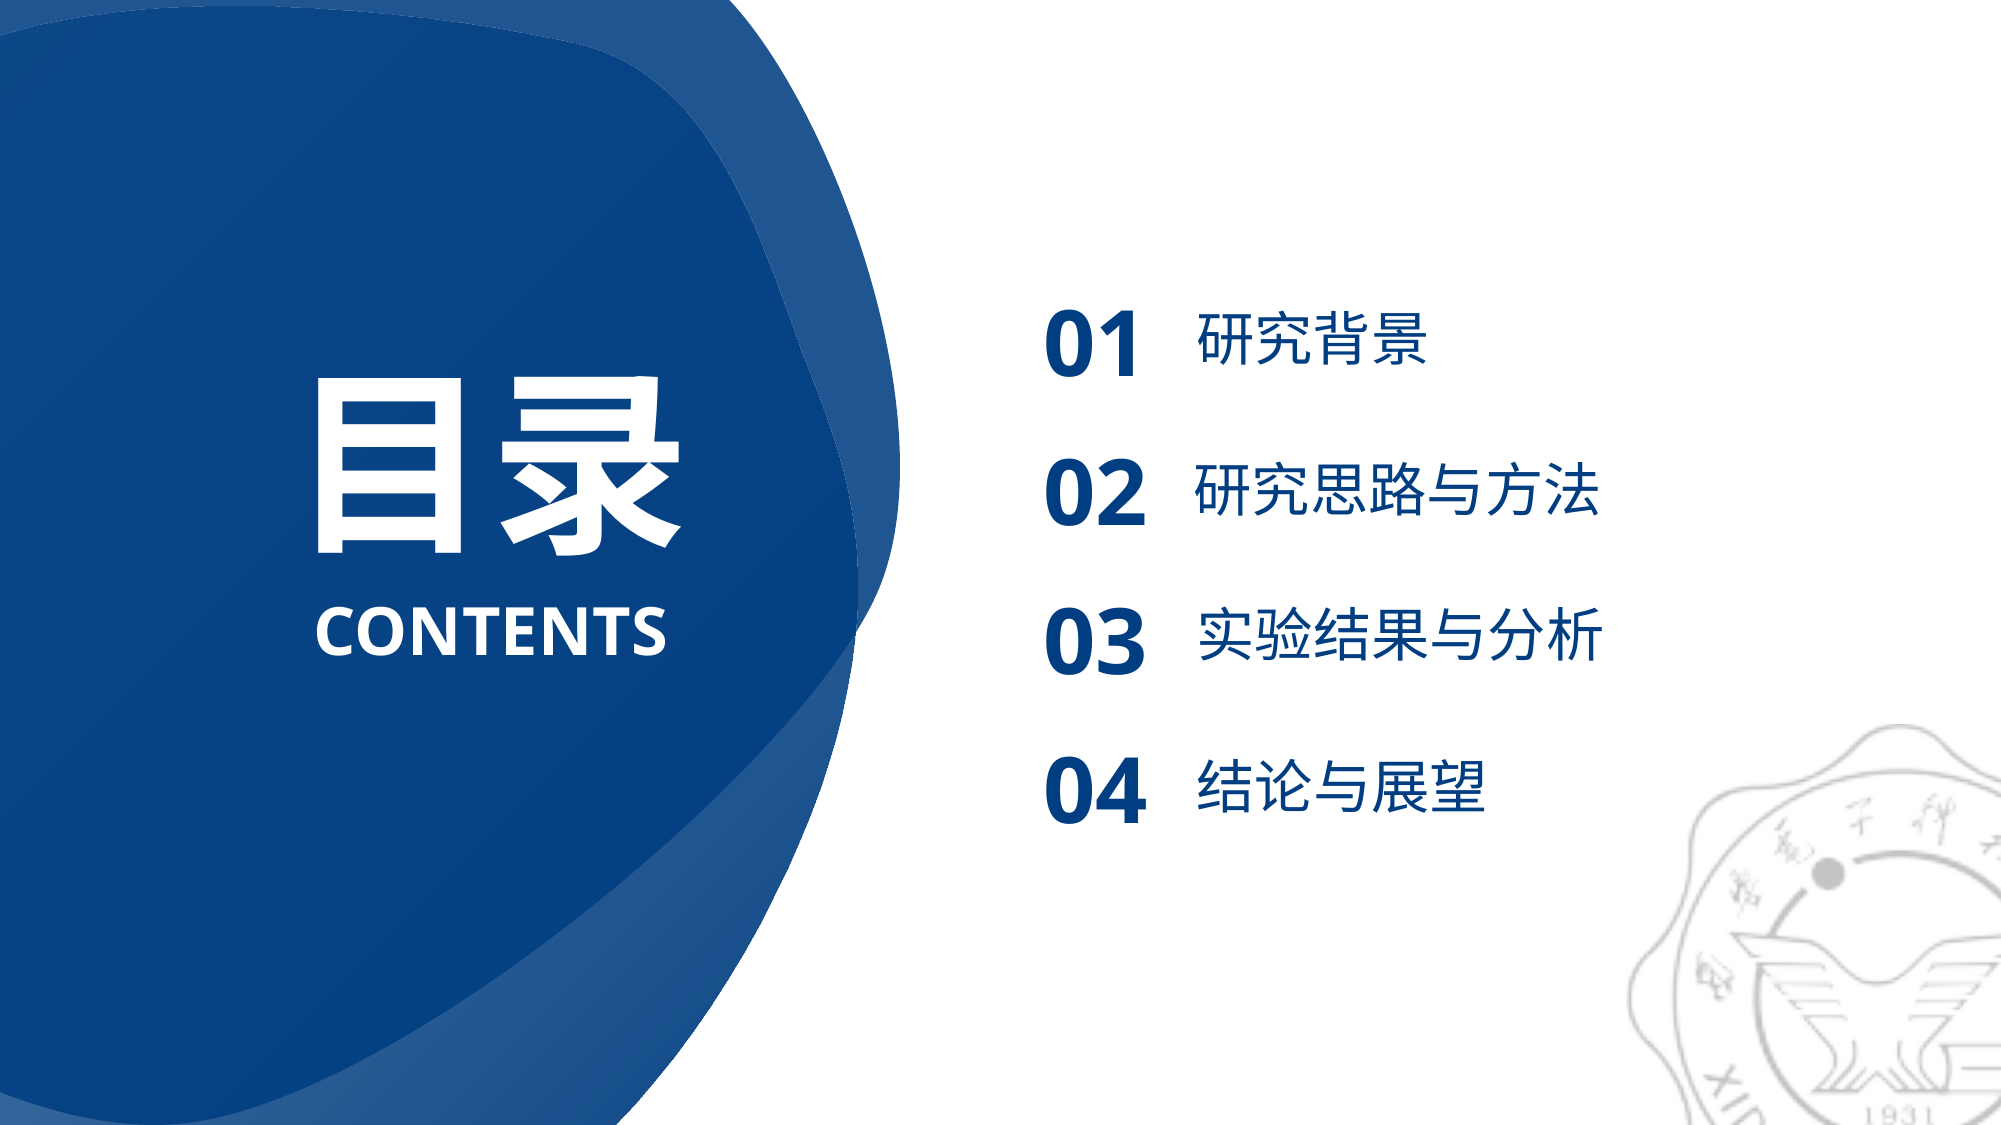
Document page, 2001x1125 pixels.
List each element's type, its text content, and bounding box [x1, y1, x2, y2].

list 结论与展望 [1181, 732, 1626, 837]
list 03 [1028, 585, 1182, 690]
list 04 [1028, 734, 1182, 839]
list CONTENTS [263, 581, 719, 679]
list 02 [1028, 436, 1182, 541]
list 实验结果与分析 [1181, 581, 1716, 686]
text_box 研究思路与方法 [1178, 436, 1713, 540]
list 研究背景 [1181, 277, 1716, 396]
list 目录 [263, 329, 719, 581]
picture [1626, 678, 2000, 1125]
list 01 [1028, 287, 1181, 392]
